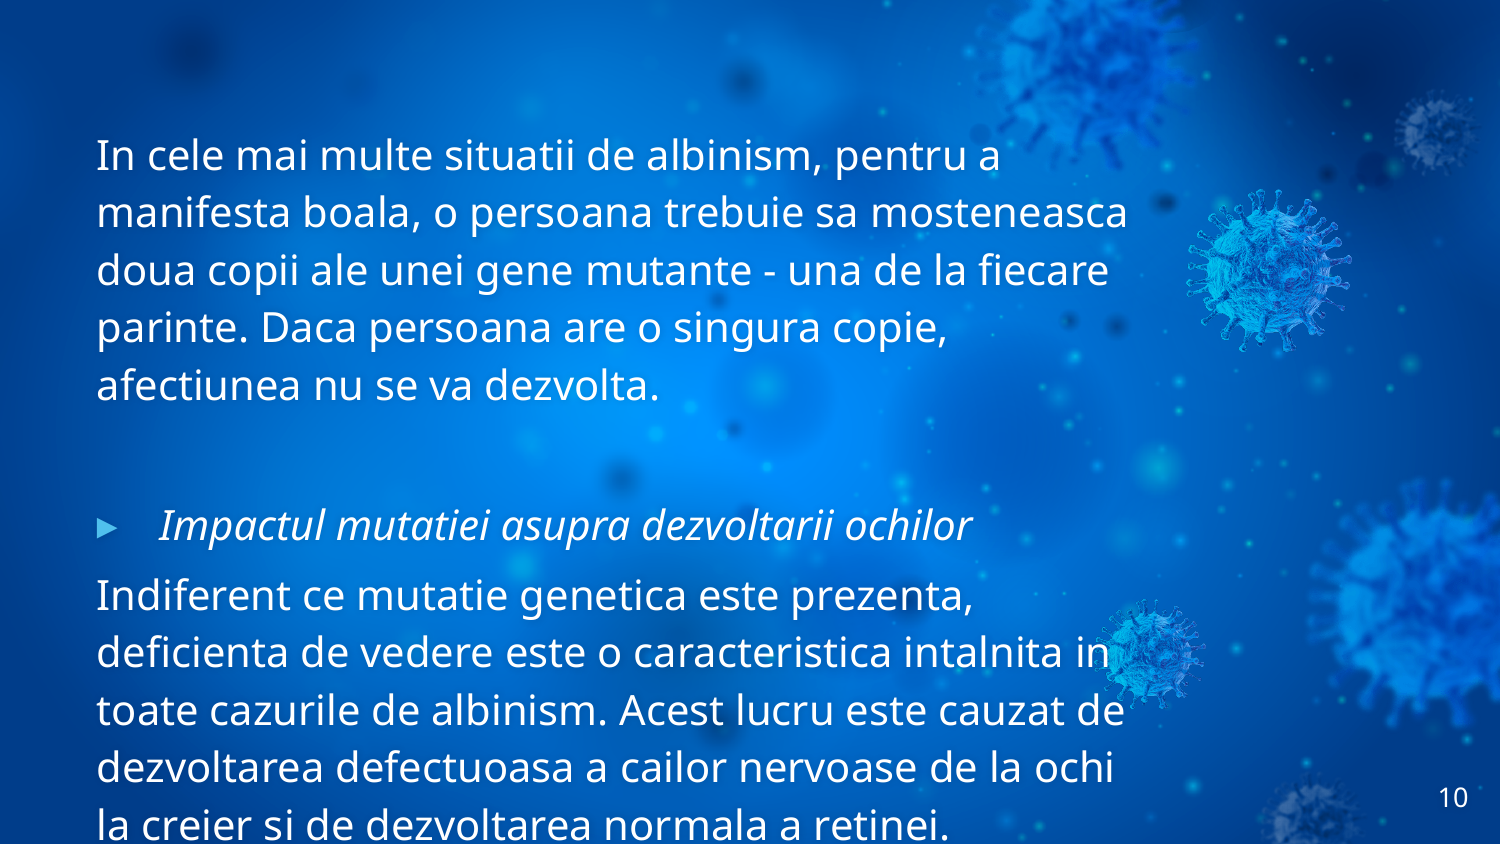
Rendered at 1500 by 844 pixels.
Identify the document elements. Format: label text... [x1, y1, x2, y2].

list In cele mai multe situatii de albinism, pentru a manifesta boala, o persoana trebuie sa mosteneasca doua copii ale unei gene mutante - una de la fiecare parinte. Daca persoana are o singura copie, afectiunea nu se va dezvolta. Impactul mutatiei asupra dezvoltarii ochilor Indiferent ce mutatie genetica este prezenta, deficienta de vedere este o caracteristica intalnita in toate cazurile de albinism. Acest lucru este cauzat de dezvoltarea defectuoasa a cailor nervoase de la ochi la creier si de dezvoltarea normala a retinei. [84, 120, 1130, 734]
picture [0, 0, 1500, 844]
slide_number 10 [1378, 766, 1469, 832]
